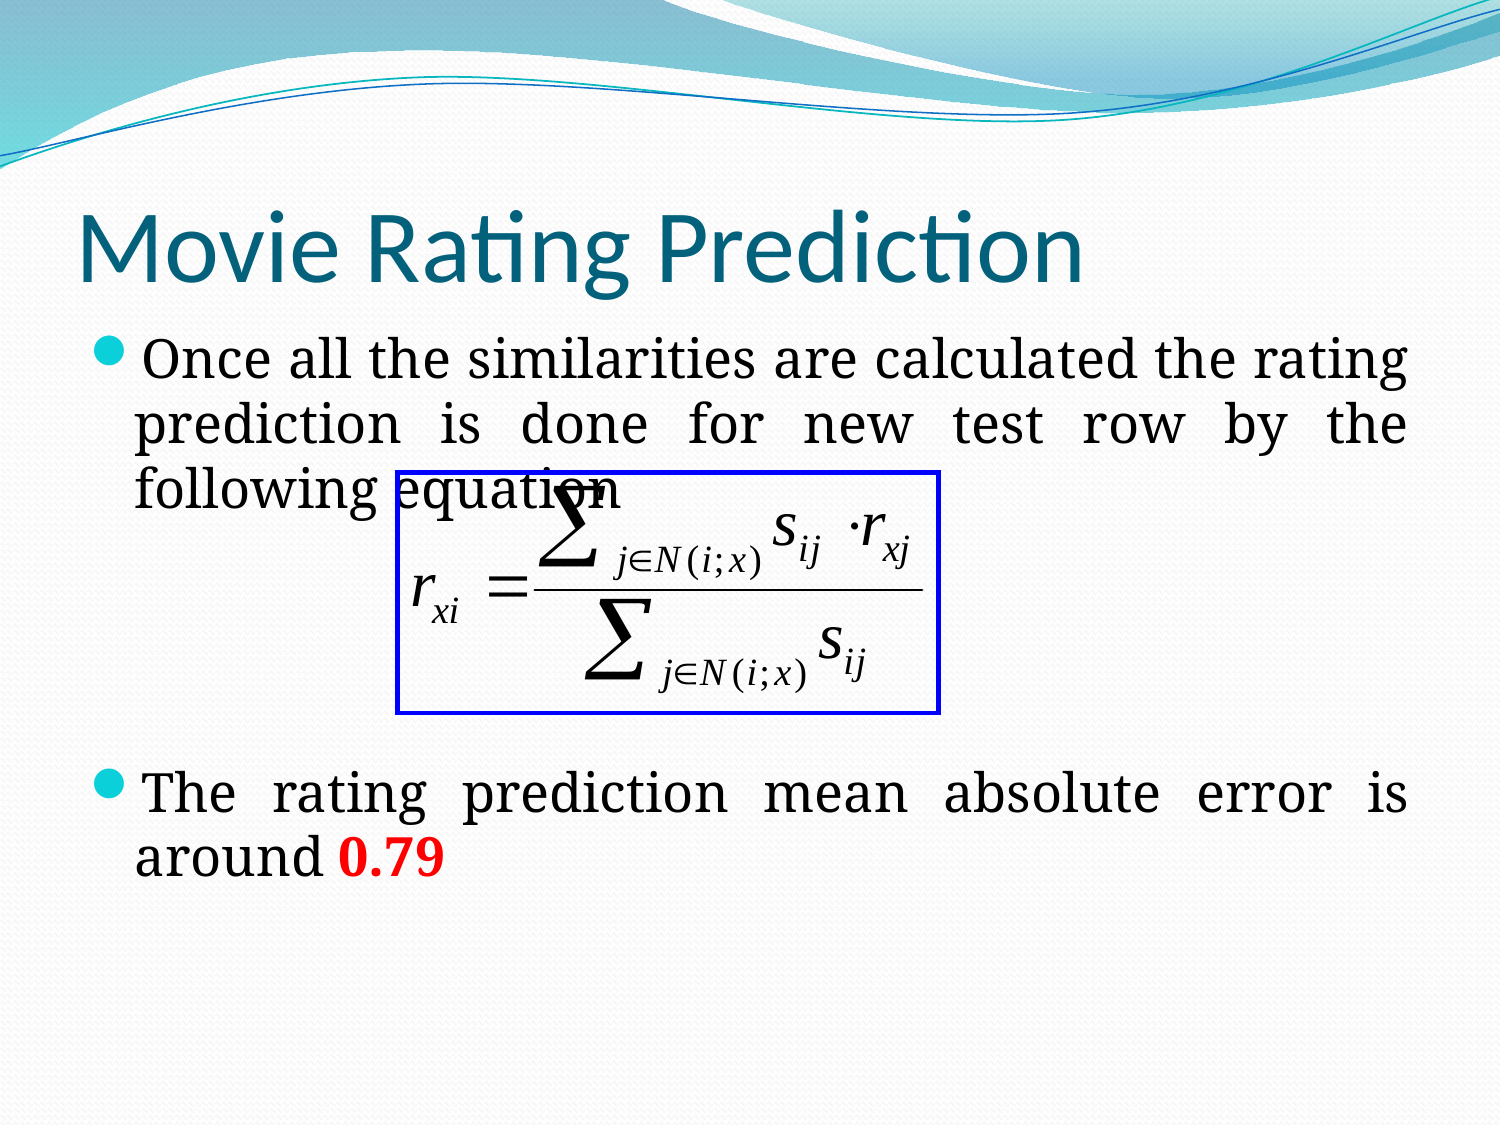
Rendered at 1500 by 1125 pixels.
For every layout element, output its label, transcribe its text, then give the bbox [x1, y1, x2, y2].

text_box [399, 474, 937, 711]
list Once all the similarities are calculated the rating prediction is done for new test row by the following equation The rating prediction mean absolute error is around 0.79 [75, 317, 1425, 1038]
title Movie Rating Prediction [75, 115, 1425, 303]
